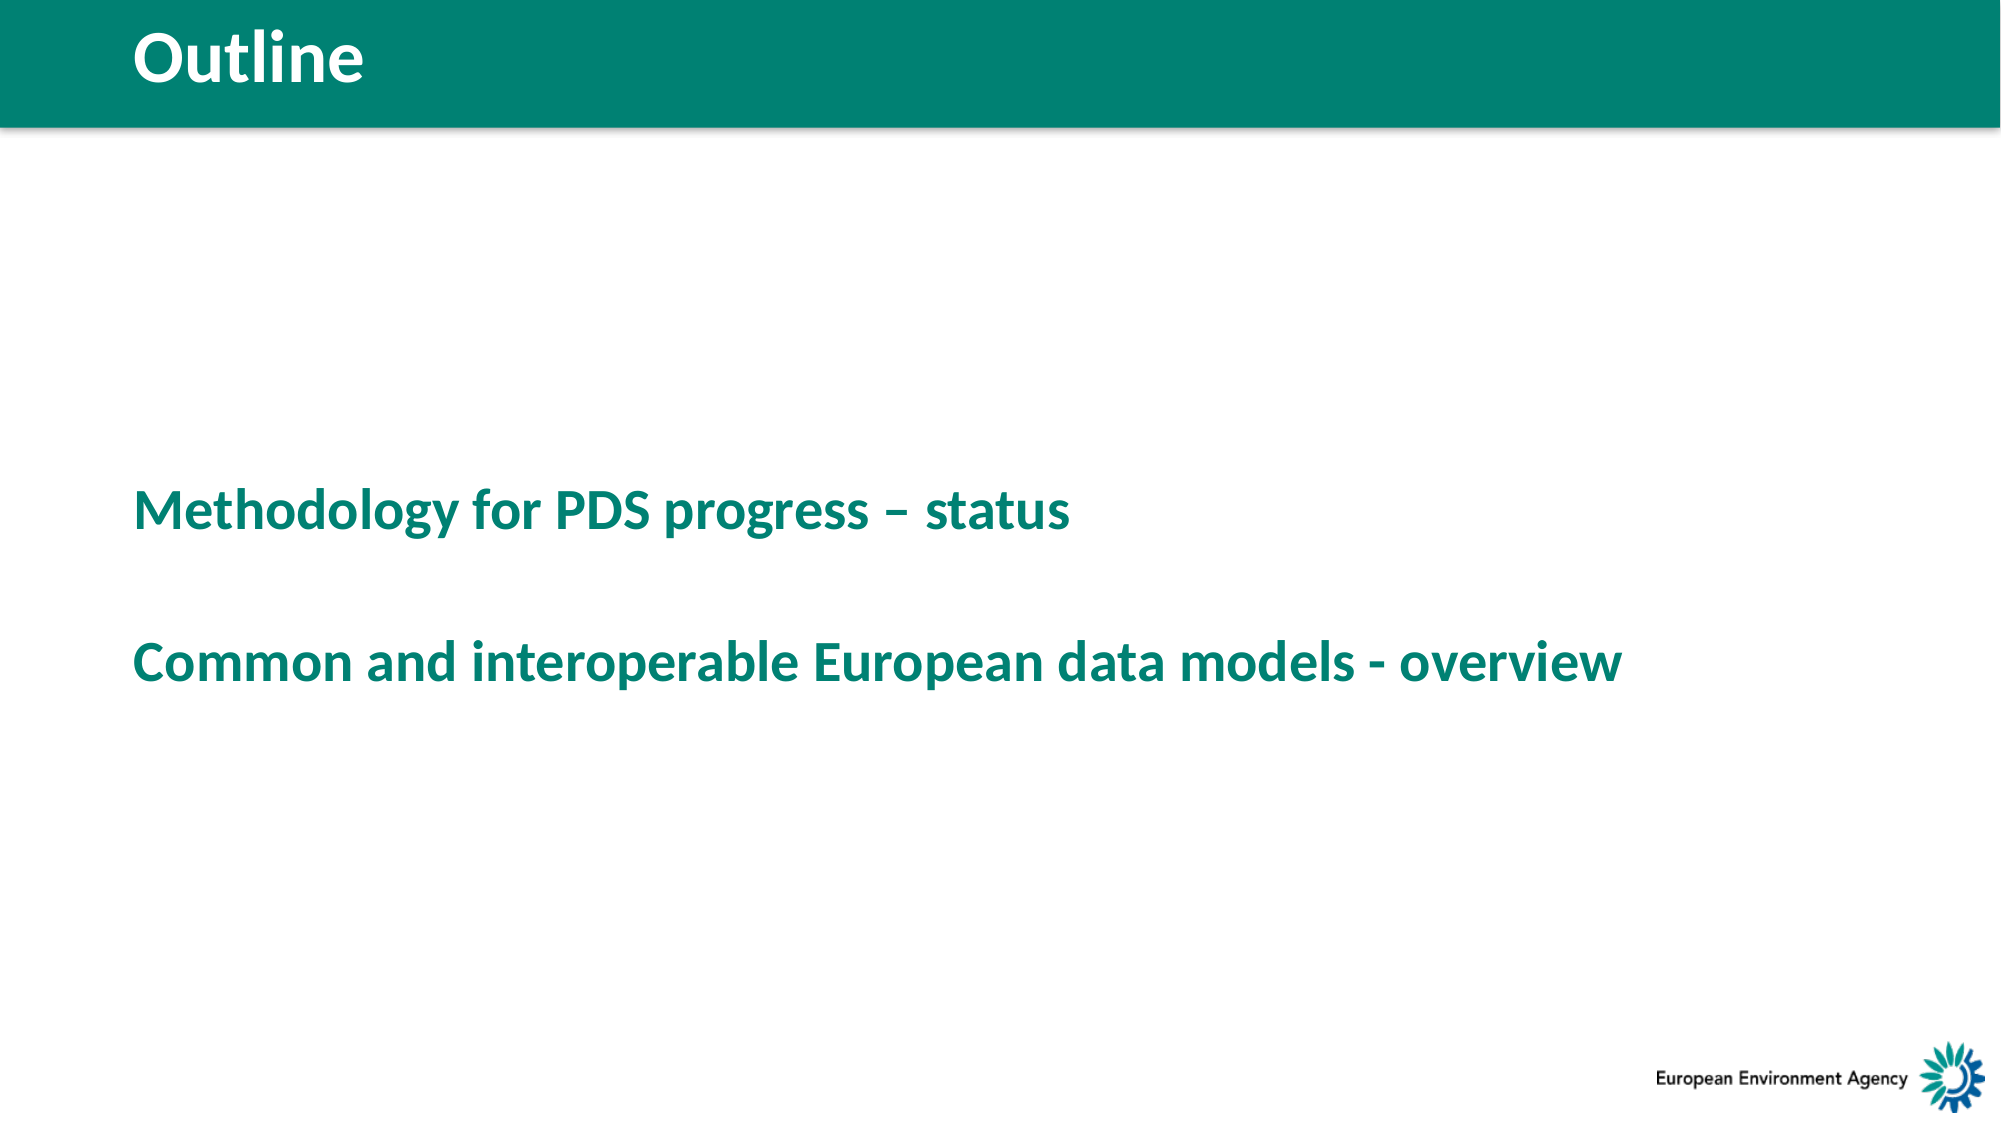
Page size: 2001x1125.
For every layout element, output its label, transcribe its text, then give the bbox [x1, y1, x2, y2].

text_box Methodology for PDS progress – status Common and interoperable European data models - overview [118, 393, 1912, 856]
picture [1657, 1041, 1985, 1113]
list Outline [118, 0, 2000, 111]
